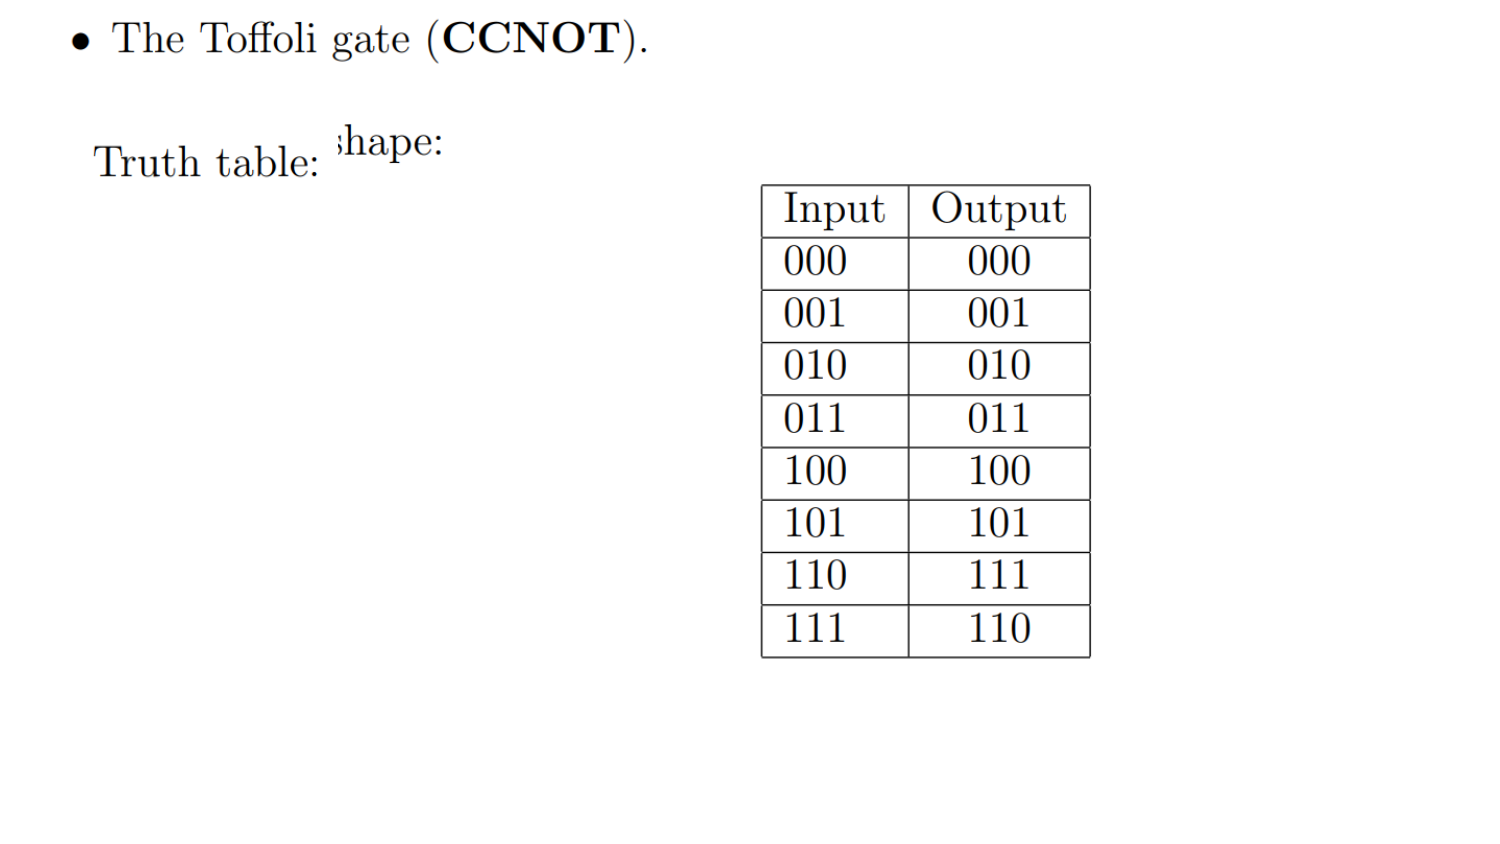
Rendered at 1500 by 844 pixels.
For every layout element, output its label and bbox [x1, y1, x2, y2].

picture [31, 0, 1426, 692]
